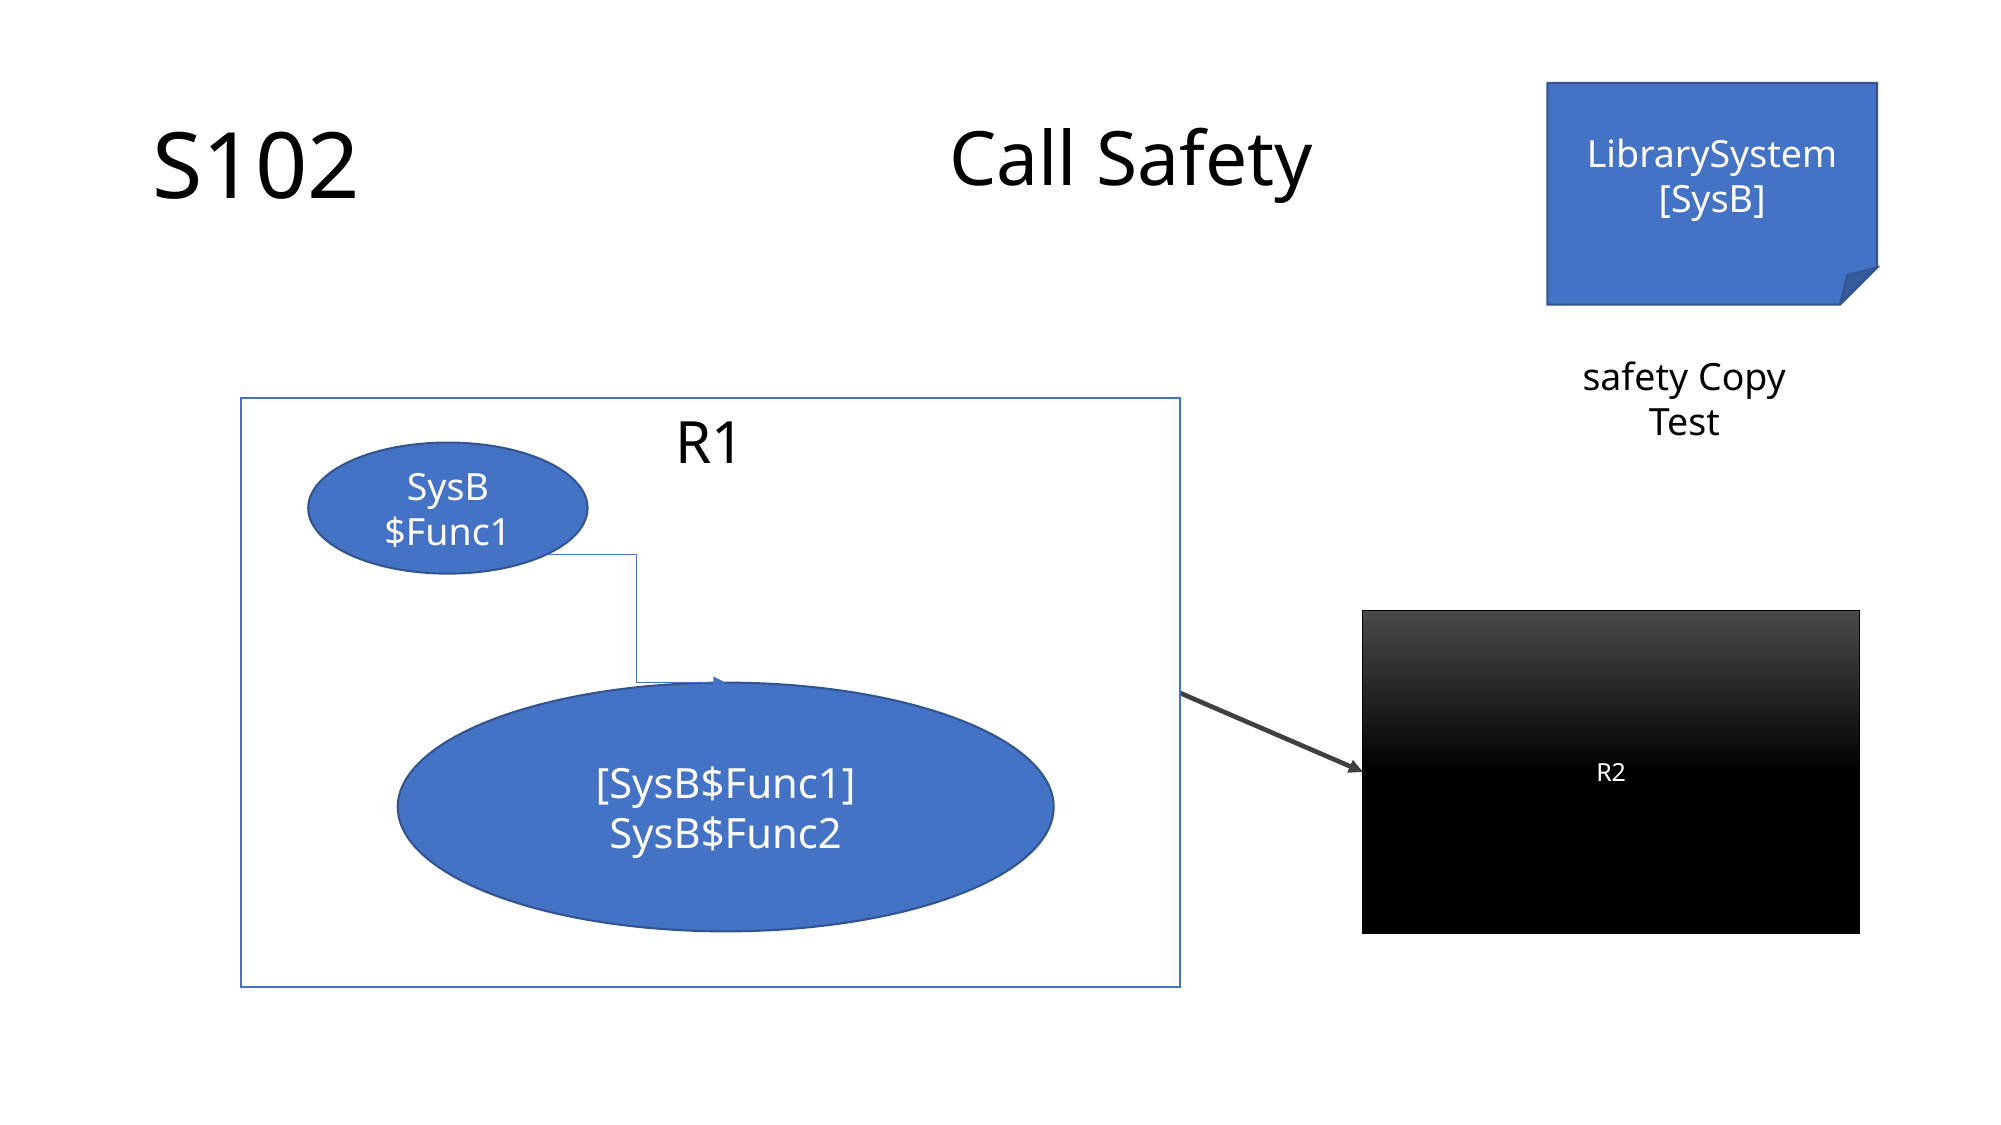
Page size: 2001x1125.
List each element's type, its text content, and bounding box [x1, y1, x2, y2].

text_box safety Copy Test [1535, 345, 1834, 450]
text_box LibrarySystem [SysB] [1546, 81, 1881, 306]
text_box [240, 398, 1180, 988]
text_box Call Safety [934, 103, 1328, 208]
title S102 [137, 59, 1863, 278]
text_box R2 [1362, 610, 1860, 934]
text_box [1180, 692, 1363, 772]
